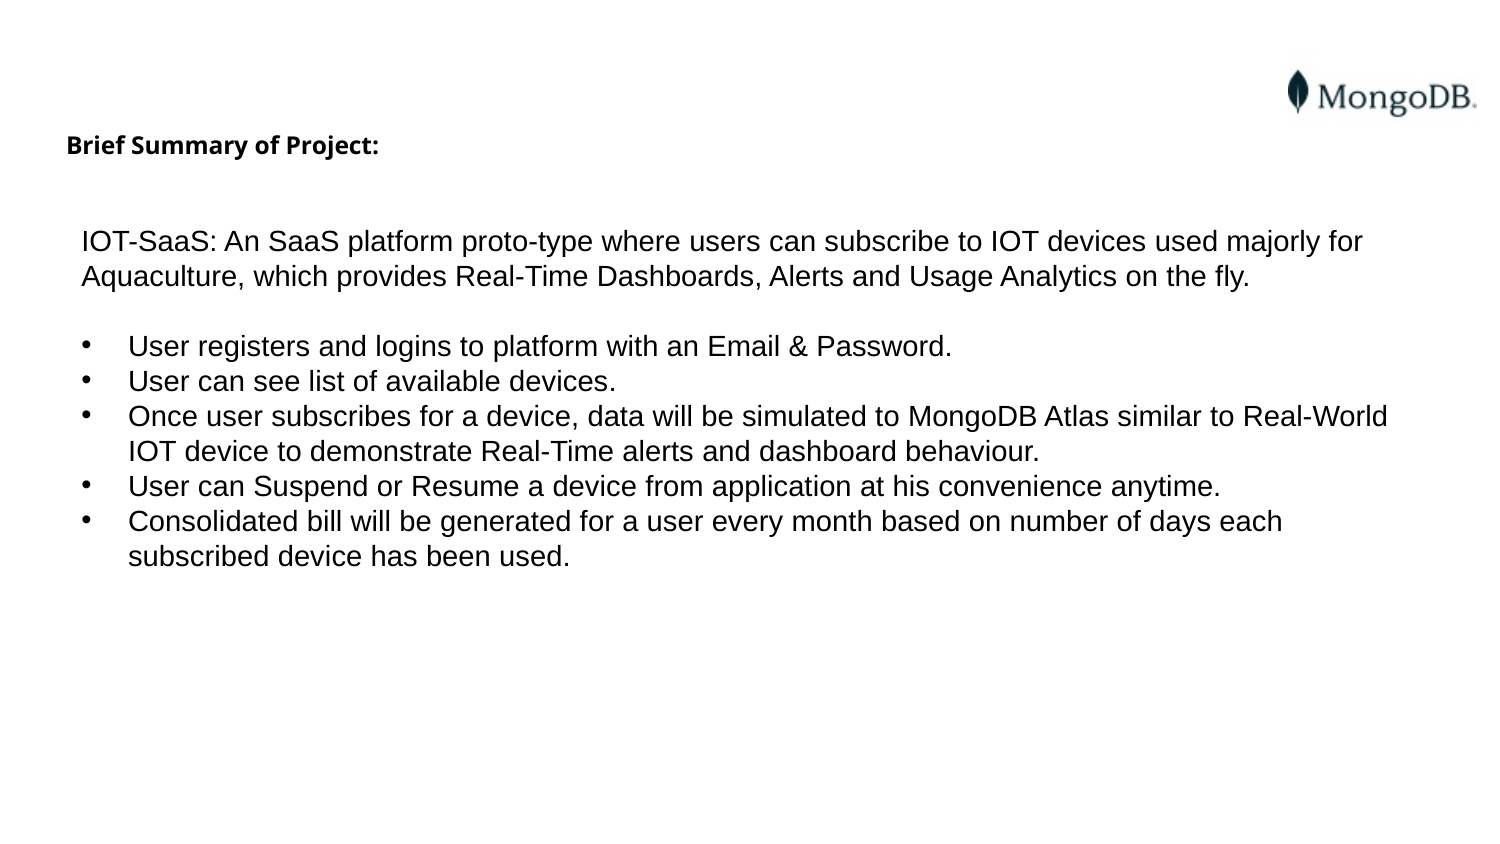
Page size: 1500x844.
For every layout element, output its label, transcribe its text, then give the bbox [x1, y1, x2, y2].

title Brief Summary of Project: [51, 110, 1449, 205]
picture [1288, 0, 1477, 188]
text_box IOT-SaaS: An SaaS platform proto-type where users can subscribe to IOT devices used majorly for Aquaculture, which provides Real-Time Dashboards, Alerts and Usage Analytics on the fly. User registers and logins to platform with an Email & Password. User can see list of available devices. Once user subscribes for a device, data will be simulated to MongoDB Atlas similar to Real-World IOT device to demonstrate Real-Time alerts and dashboard behaviour. User can Suspend or Resume a device from application at his convenience anytime. Consolidated bill will be generated for a user every month based on number of days each subscribed device has been used. [66, 215, 1407, 580]
